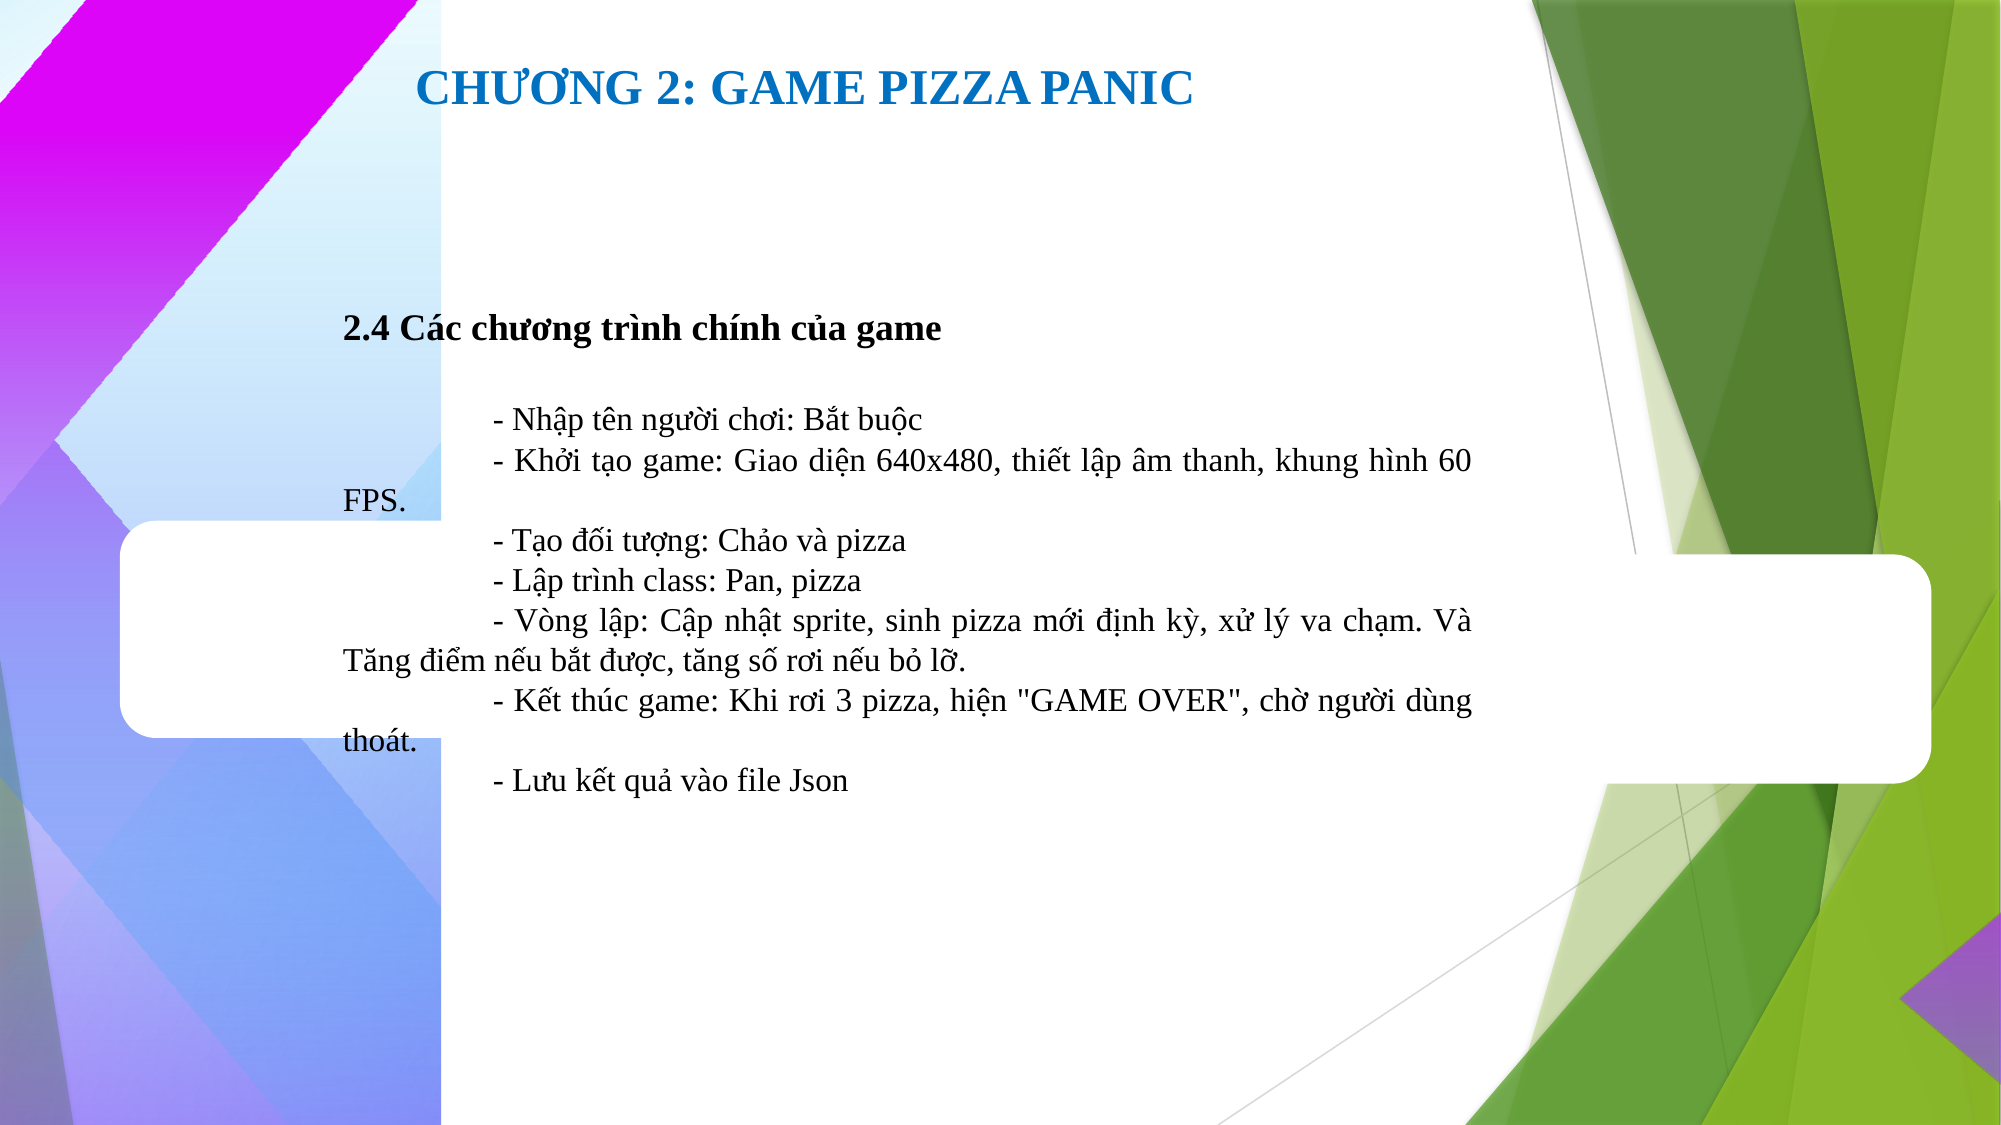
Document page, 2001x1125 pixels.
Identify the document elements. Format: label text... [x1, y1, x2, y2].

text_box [119, 520, 621, 739]
text_box 2.4 Các chương trình chính của game - Nhập tên người chơi: Bắt buộc - Khởi tạo game: Giao diện 640x480, thiết lập âm thanh, khung hình 60 FPS. - Tạo đối tượng: Chảo và pizza - Lập trình class: Pan, pizza - Vòng lập: Cập nhật sprite, sinh pizza mới định kỳ, xử lý va chạm. Và Tăng điểm nếu bắt được, tăng số rơi nếu bỏ lỡ. - Kết thúc game: Khi rơi 3 pizza, hiện "GAME OVER", chờ người dùng thoát. - Lưu kết quả vào file Json [328, 296, 1489, 806]
text_box CHƯƠNG 2: GAME PIZZA PANIC [388, 46, 1253, 155]
text_box [1458, 328, 2000, 1125]
text_box [0, 0, 442, 1125]
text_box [1452, 553, 1932, 785]
